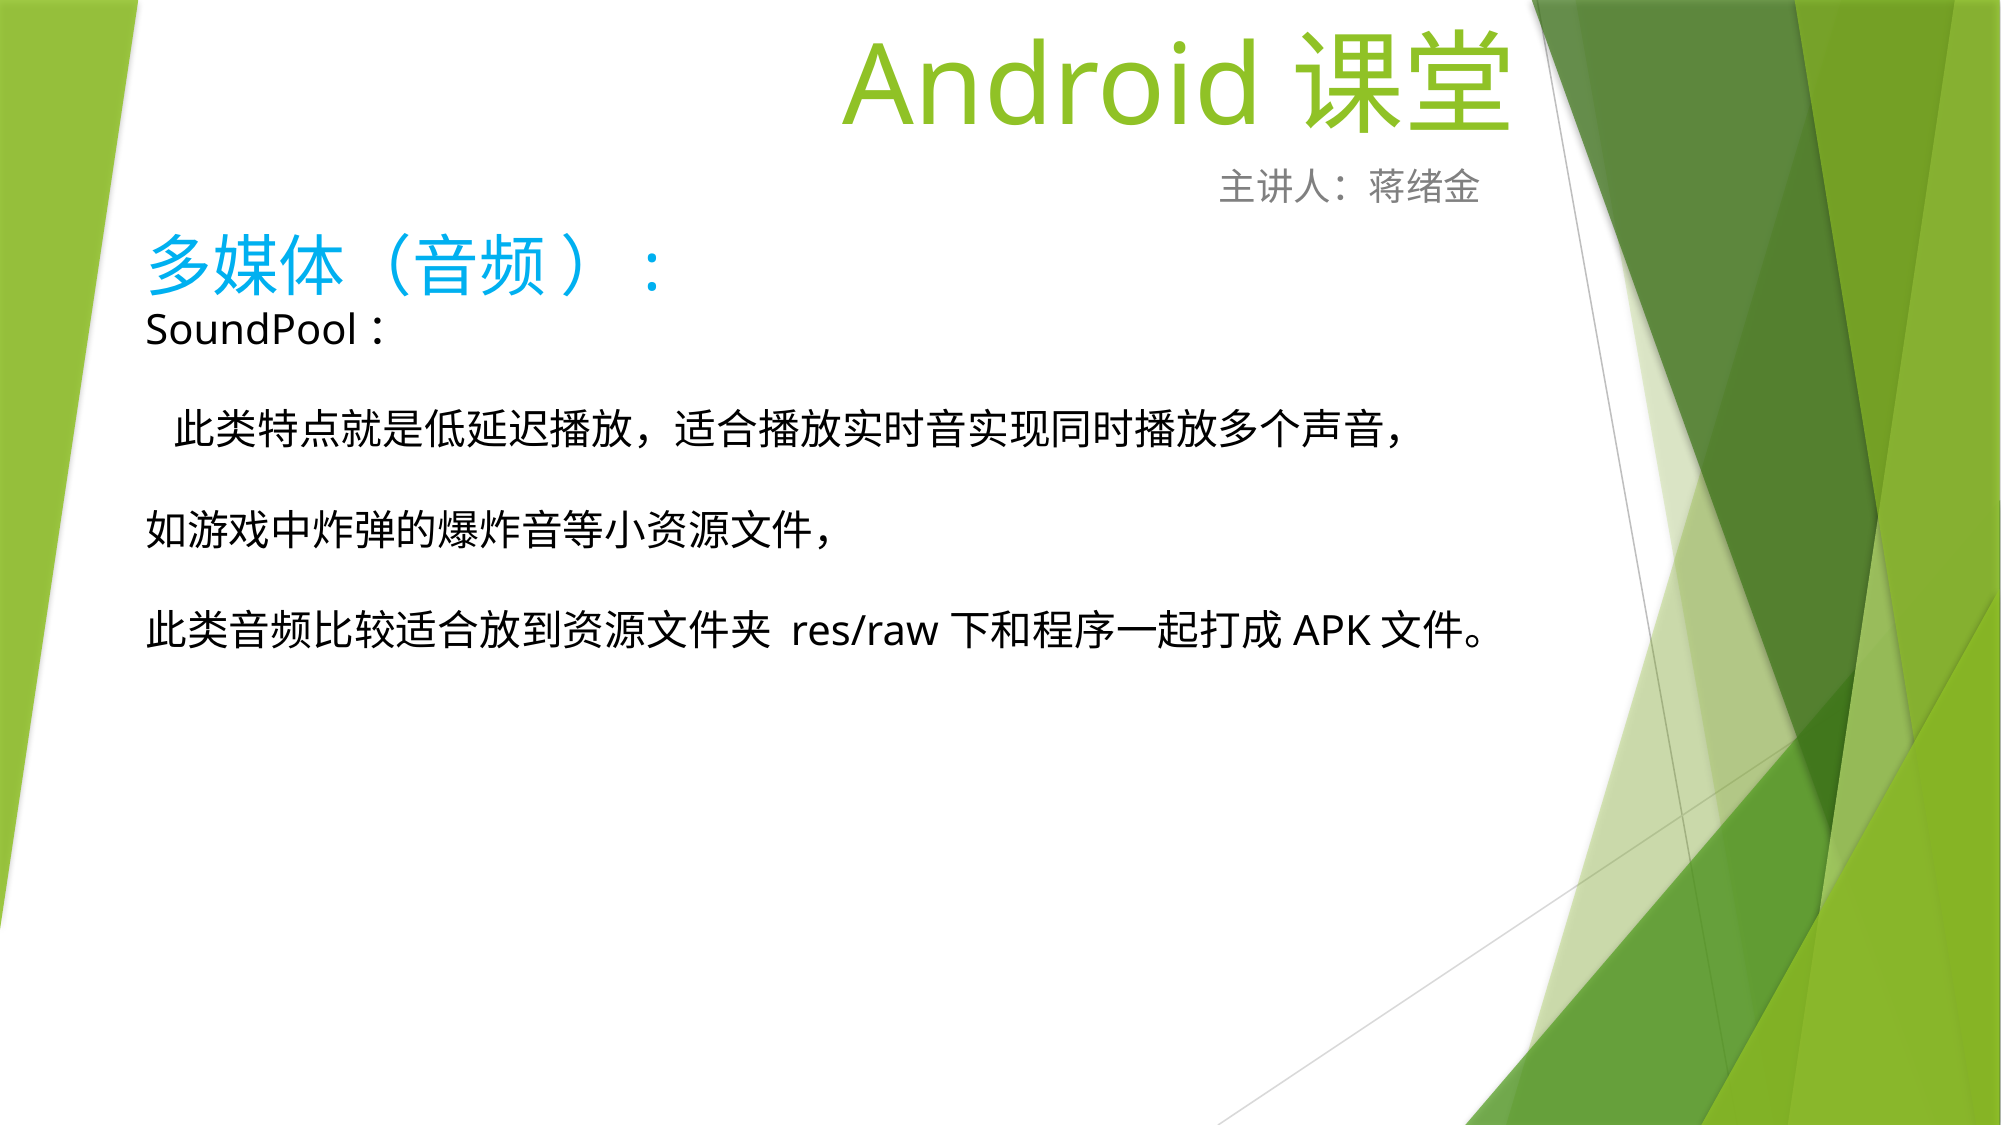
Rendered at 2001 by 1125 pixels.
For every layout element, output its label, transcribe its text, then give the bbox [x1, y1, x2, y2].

text_box 多媒体（音频 ）: SoundPool： 此类特点就是低延迟播放，适合播放实时音实现同时播放多个声音， 如游戏中炸弹的爆炸音等小资源文件， 此类音频比较适合放到资源文件夹 res/raw下和程序一起打成APK文件。 [130, 215, 1514, 711]
subtitle 主讲人：蒋绪金 [210, 154, 1514, 215]
title Android课堂 [256, 0, 1531, 155]
